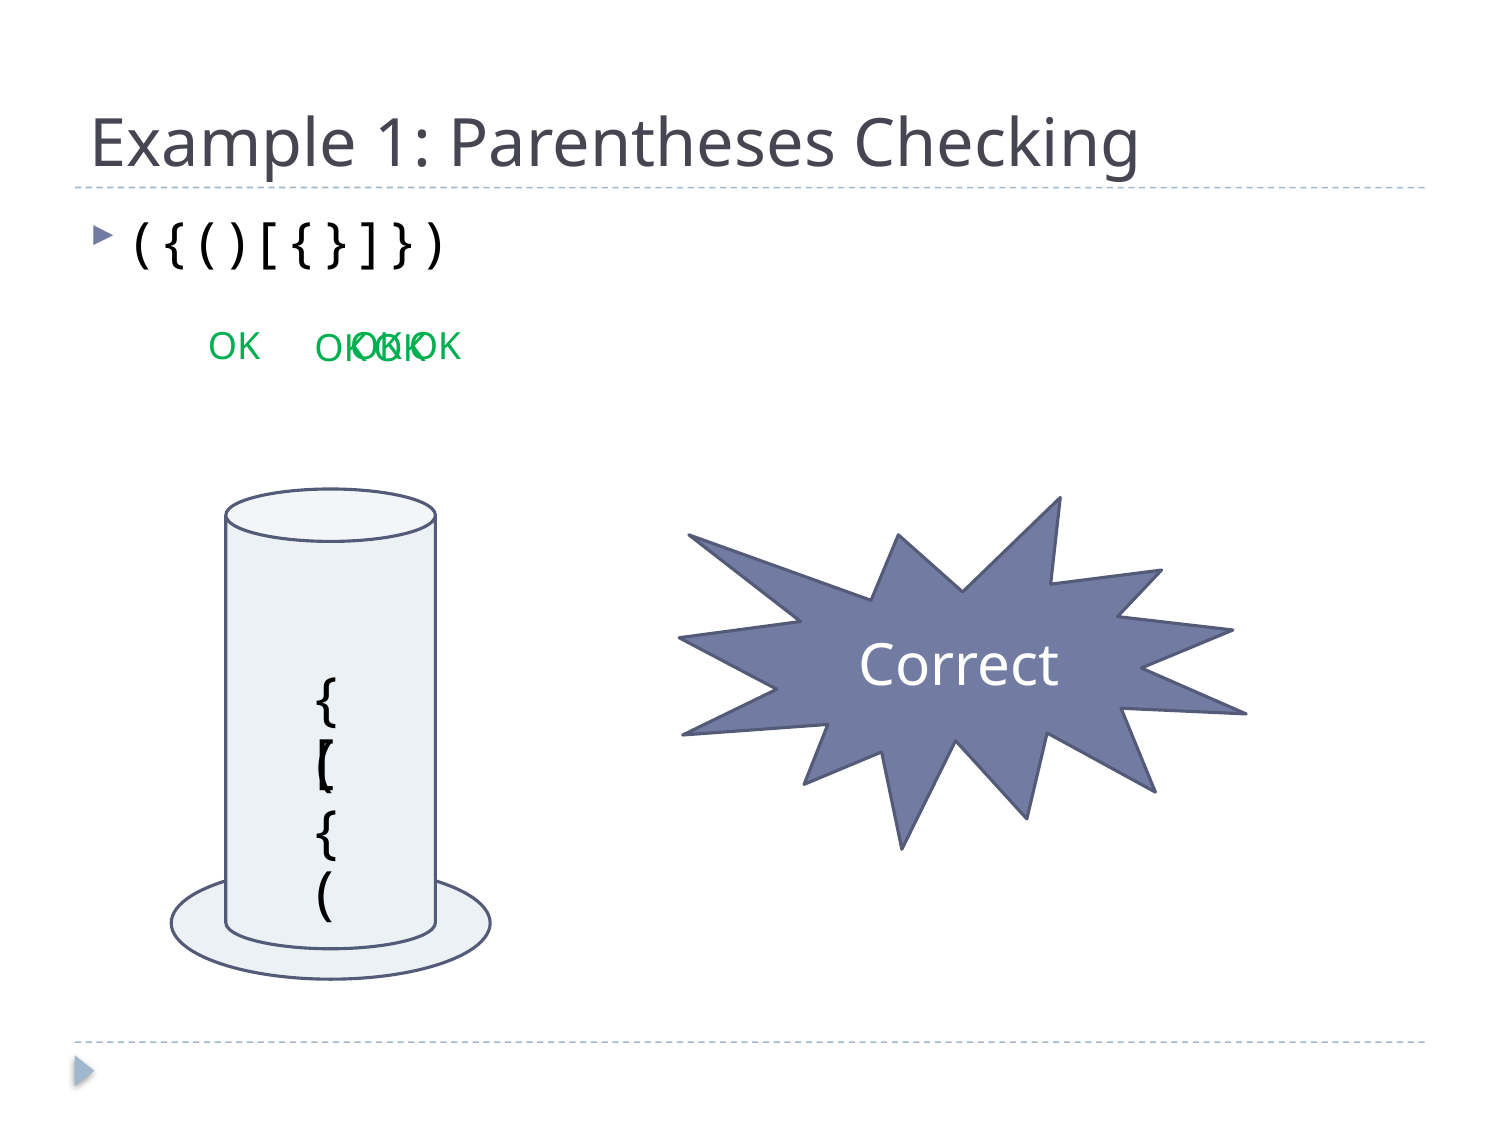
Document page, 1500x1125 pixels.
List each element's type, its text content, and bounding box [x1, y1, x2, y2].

text_box OK [334, 314, 394, 375]
text_box Correct [677, 496, 1248, 851]
text_box OK [193, 314, 276, 375]
text_box OK [394, 314, 477, 375]
text_box OK [358, 316, 441, 377]
title Example 1: Parentheses Checking [75, 24, 1425, 188]
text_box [170, 488, 491, 980]
text_box OK [299, 316, 358, 377]
list ( { ( ) [ { } ] } ) [75, 200, 1425, 1010]
